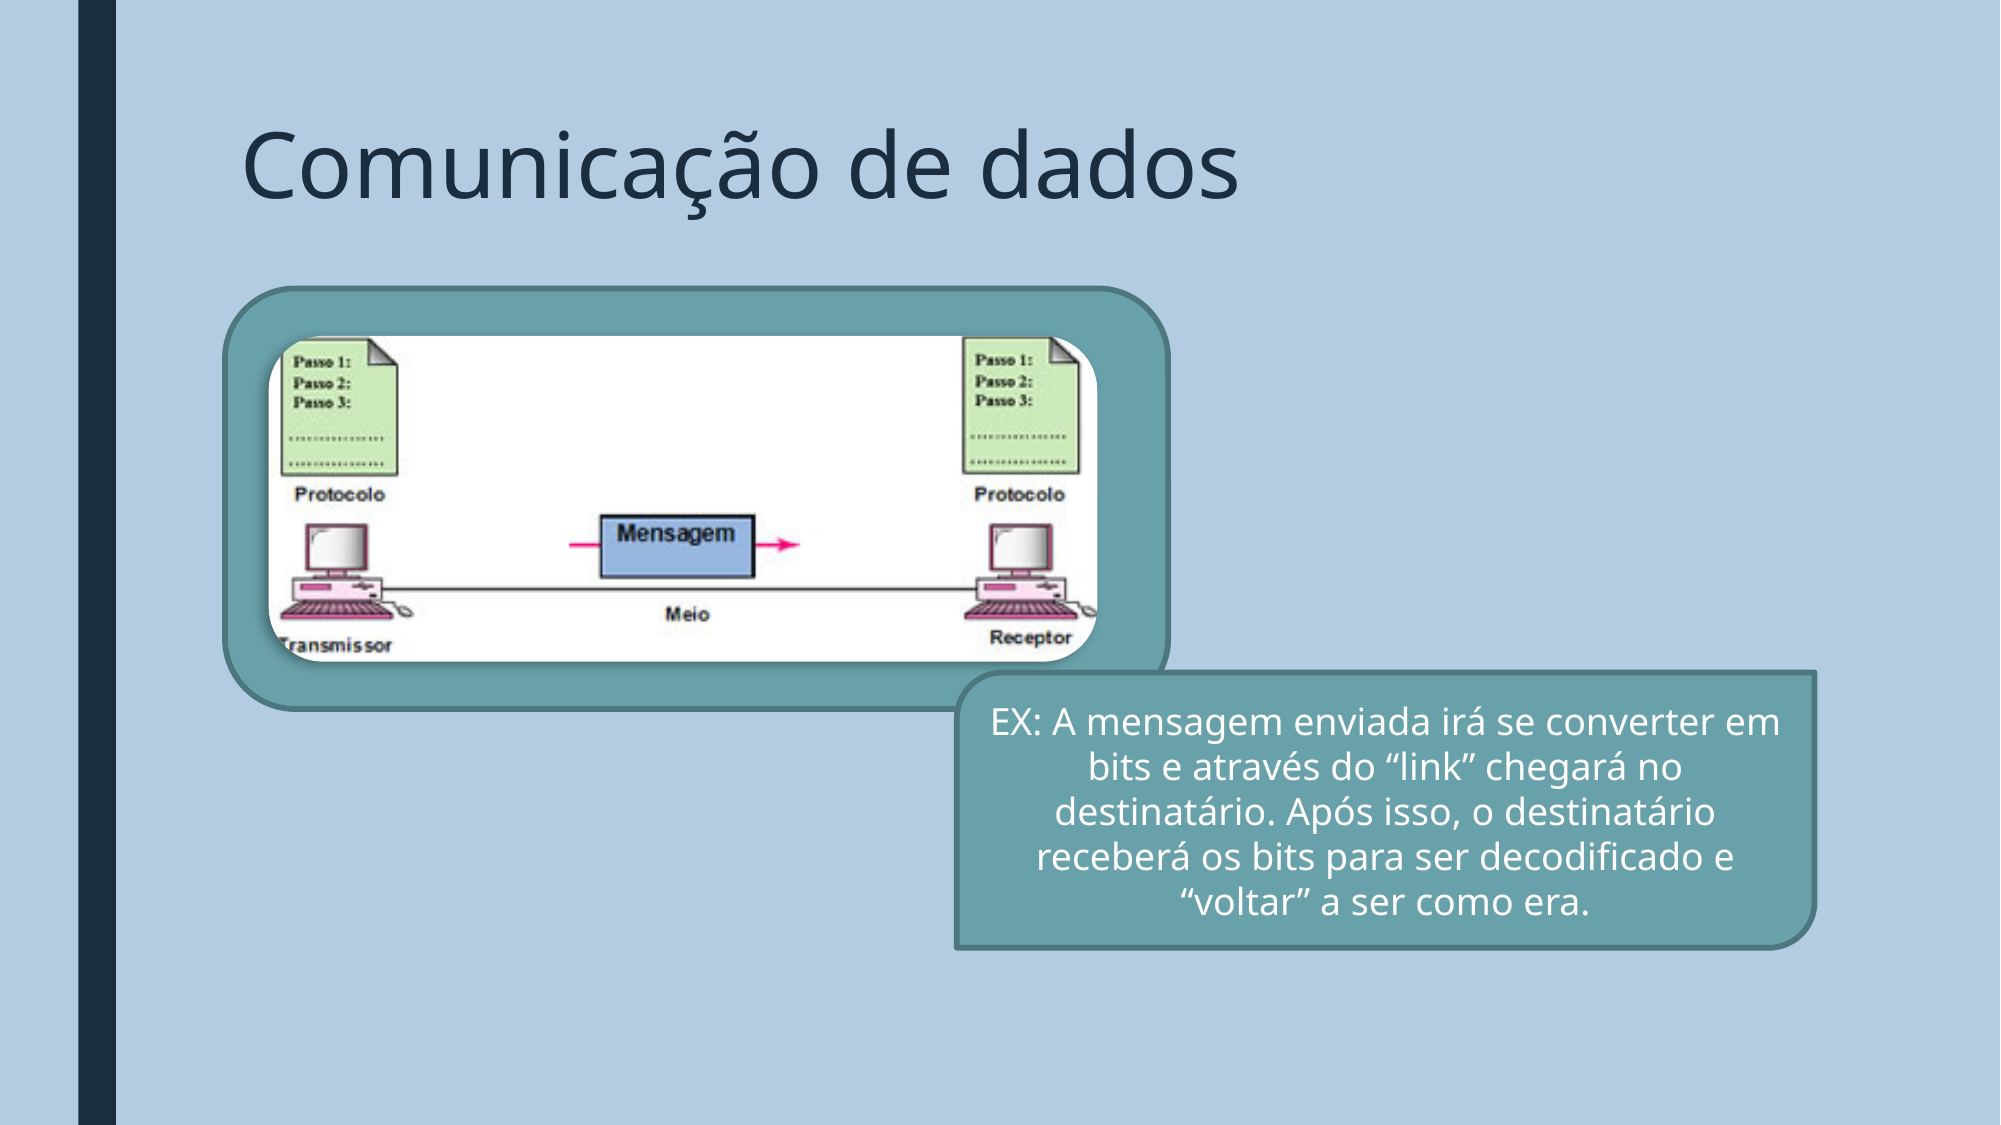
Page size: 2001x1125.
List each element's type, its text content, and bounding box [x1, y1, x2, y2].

text_box [222, 285, 1172, 712]
title Comunicação de dados [225, 112, 1800, 357]
picture [268, 335, 1098, 662]
text_box EX: A mensagem enviada irá se converter em bits e através do “link” chegará no destinatário. Após isso, o destinatário receberá os bits para ser decodificado e “voltar” a ser como era. [953, 669, 1818, 951]
